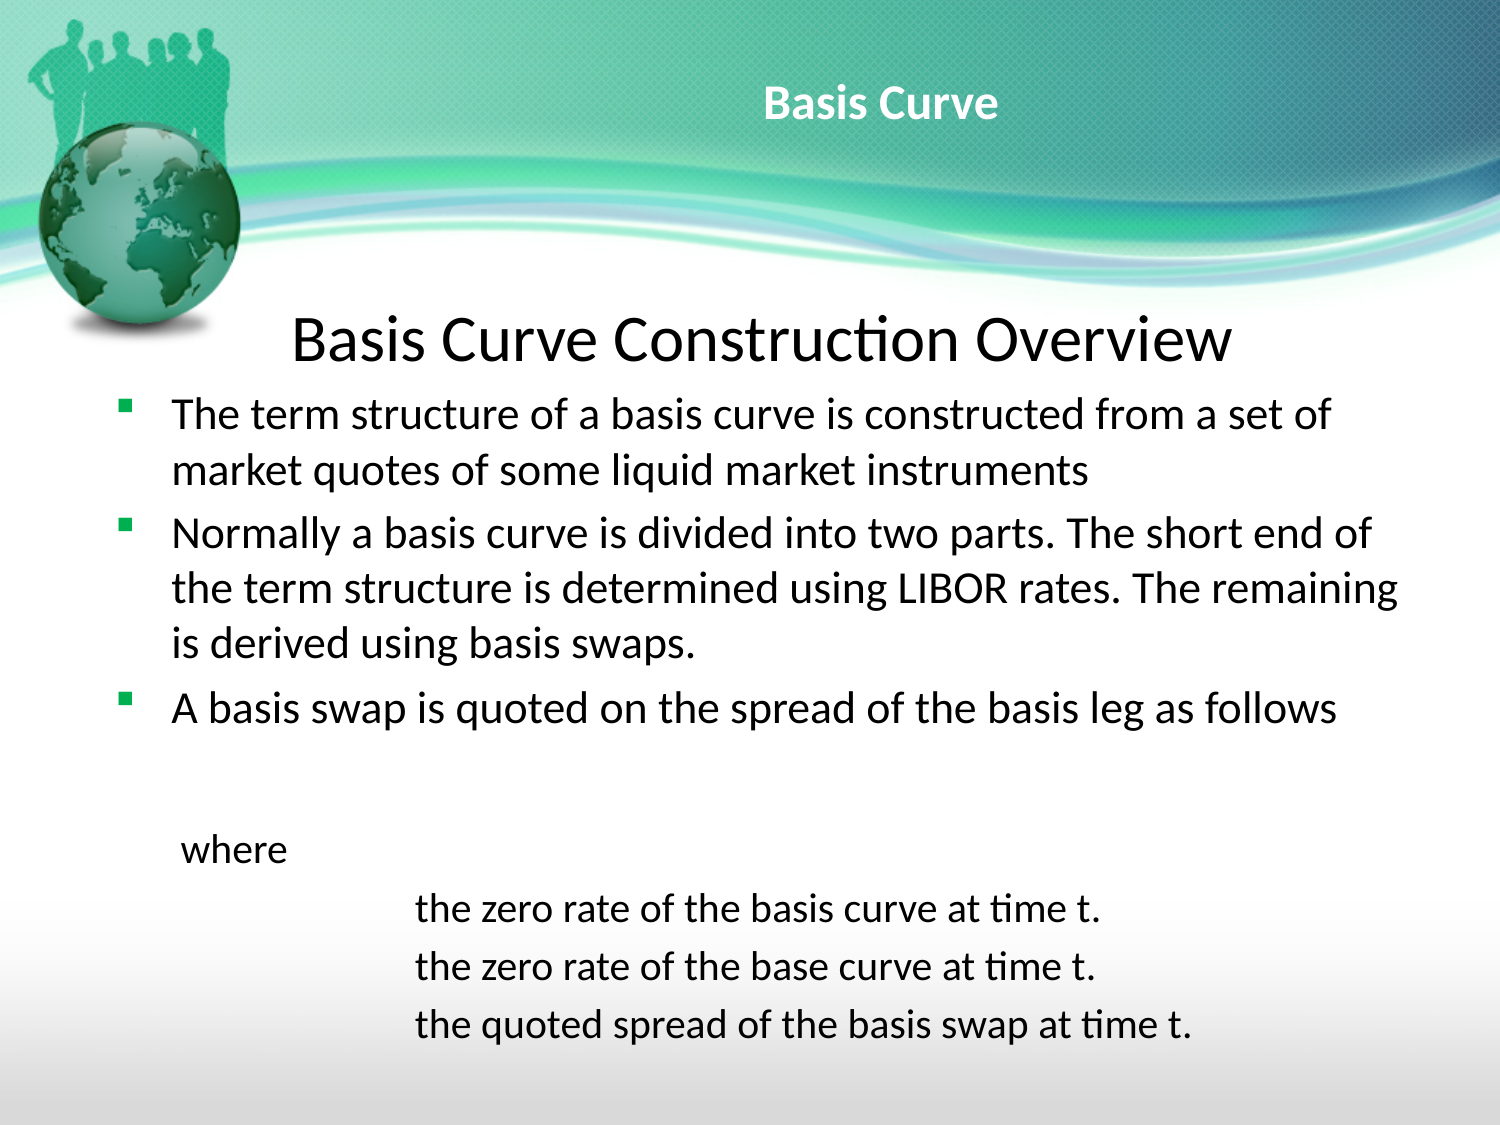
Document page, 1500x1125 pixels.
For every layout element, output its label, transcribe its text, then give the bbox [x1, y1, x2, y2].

picture [0, 0, 1500, 1125]
title Basis Curve [287, 5, 1475, 194]
